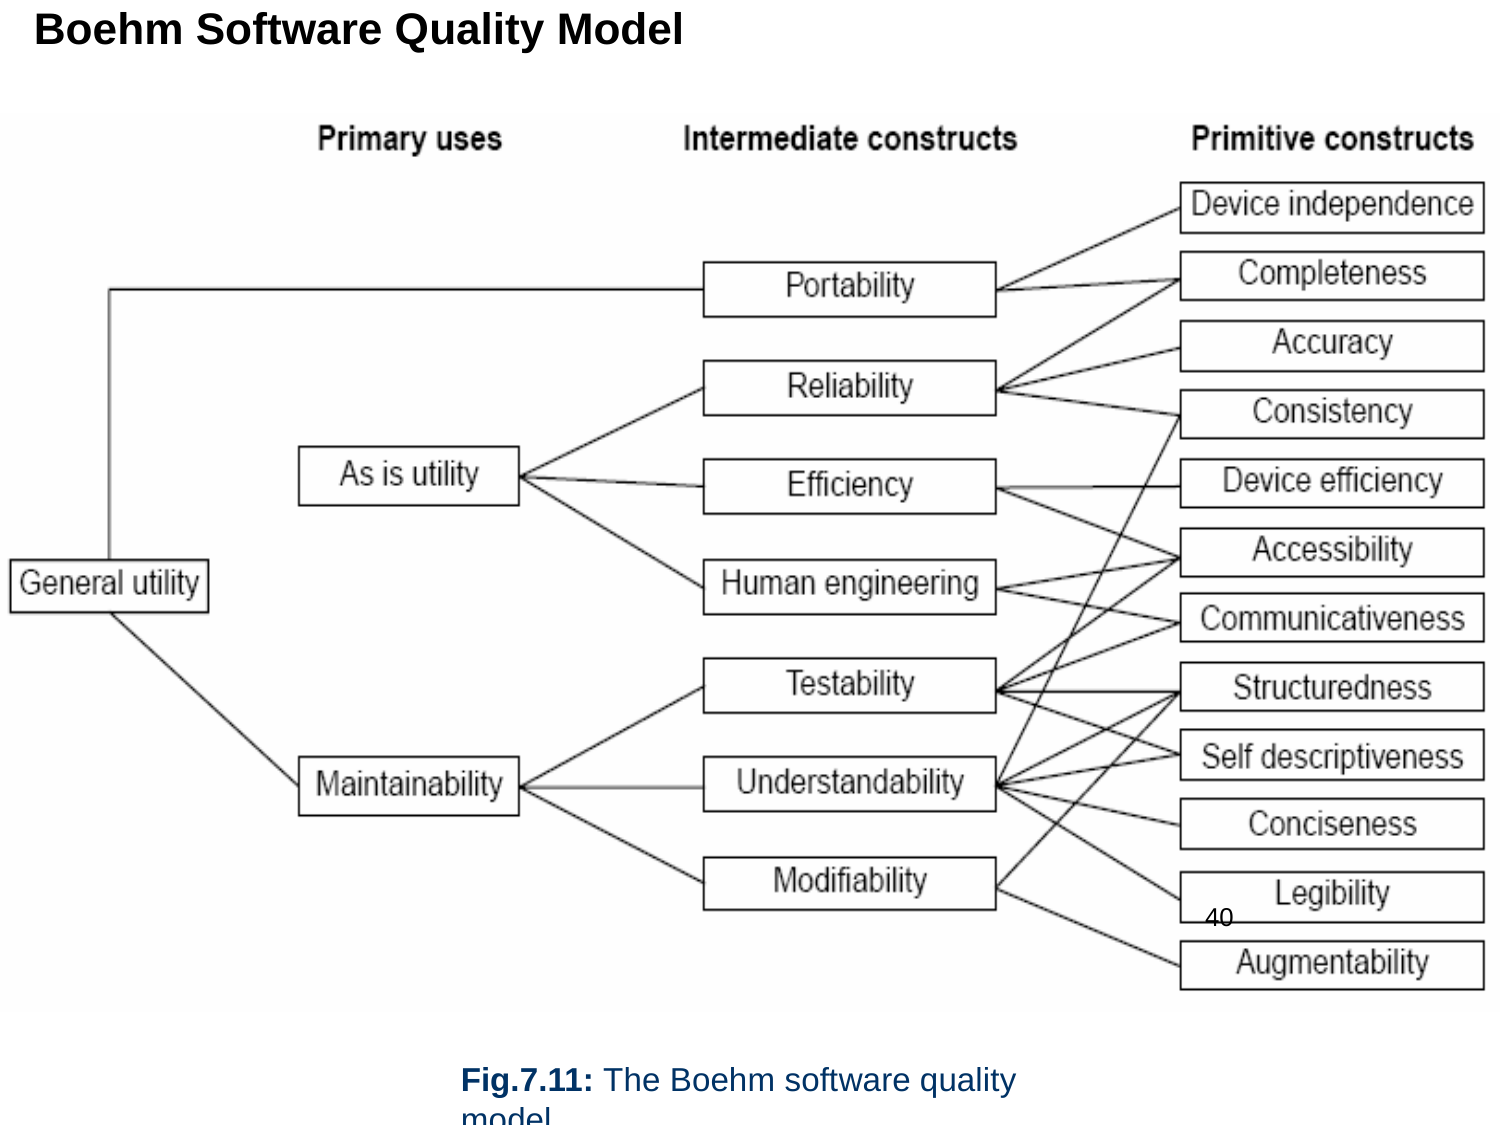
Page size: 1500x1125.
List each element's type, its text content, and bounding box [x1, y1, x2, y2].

slide_number 40 [1115, 877, 1237, 932]
text_box [0, 113, 1500, 1012]
text_box Boehm Software Quality Model [32, 0, 711, 54]
text_box Fig.7.11: The Boehm software quality model [459, 1058, 1116, 1125]
